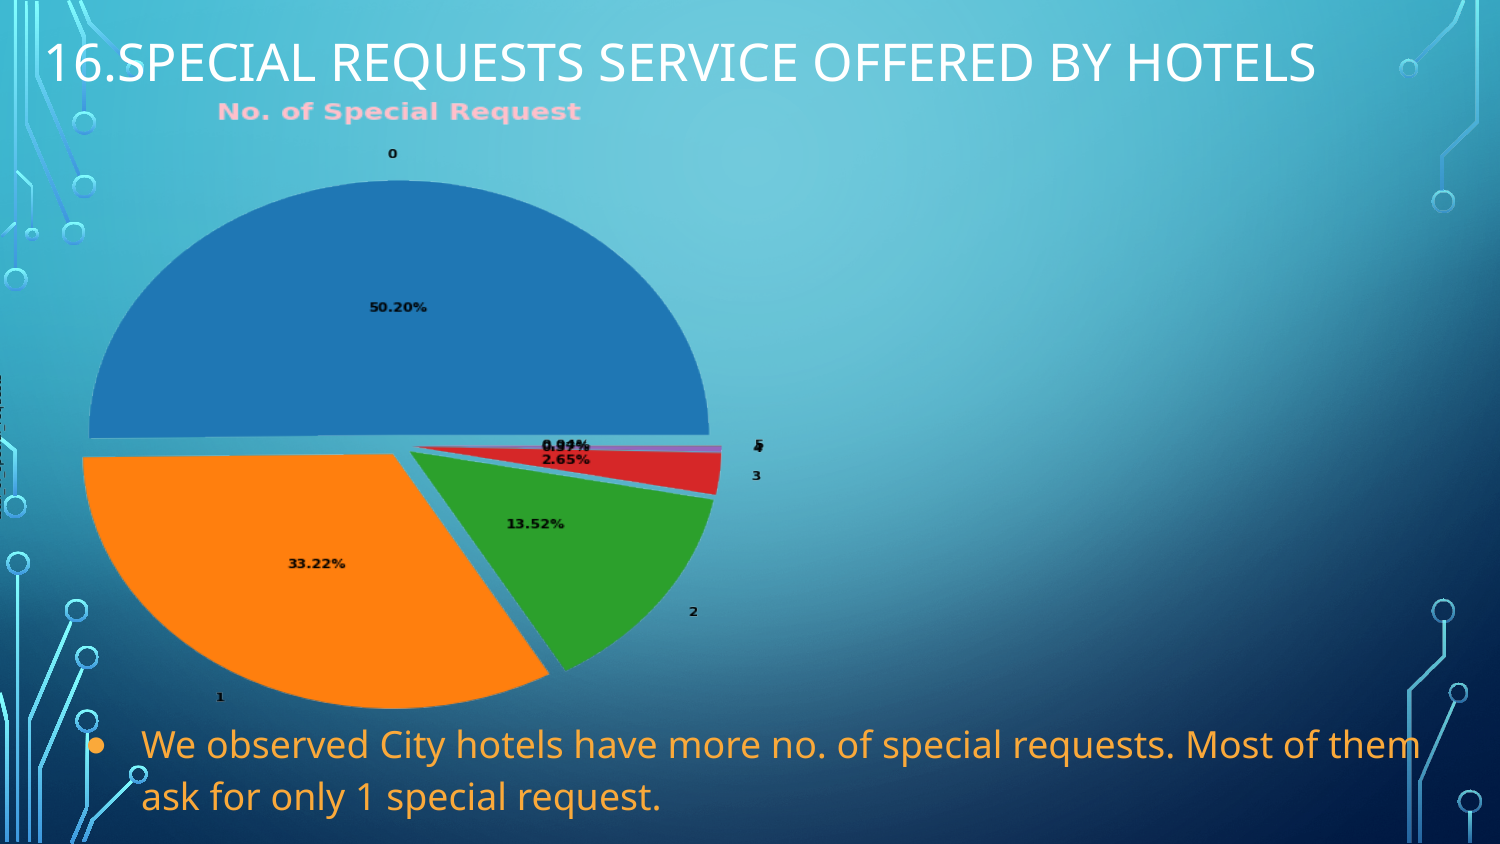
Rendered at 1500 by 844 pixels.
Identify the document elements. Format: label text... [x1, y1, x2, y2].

title 16.Special requests service offered by hotels [28, 14, 1427, 109]
picture [0, 93, 796, 772]
list We observed City hotels have more no. of special requests. Most of them ask for only 1 special request. [796, 189, 1449, 750]
